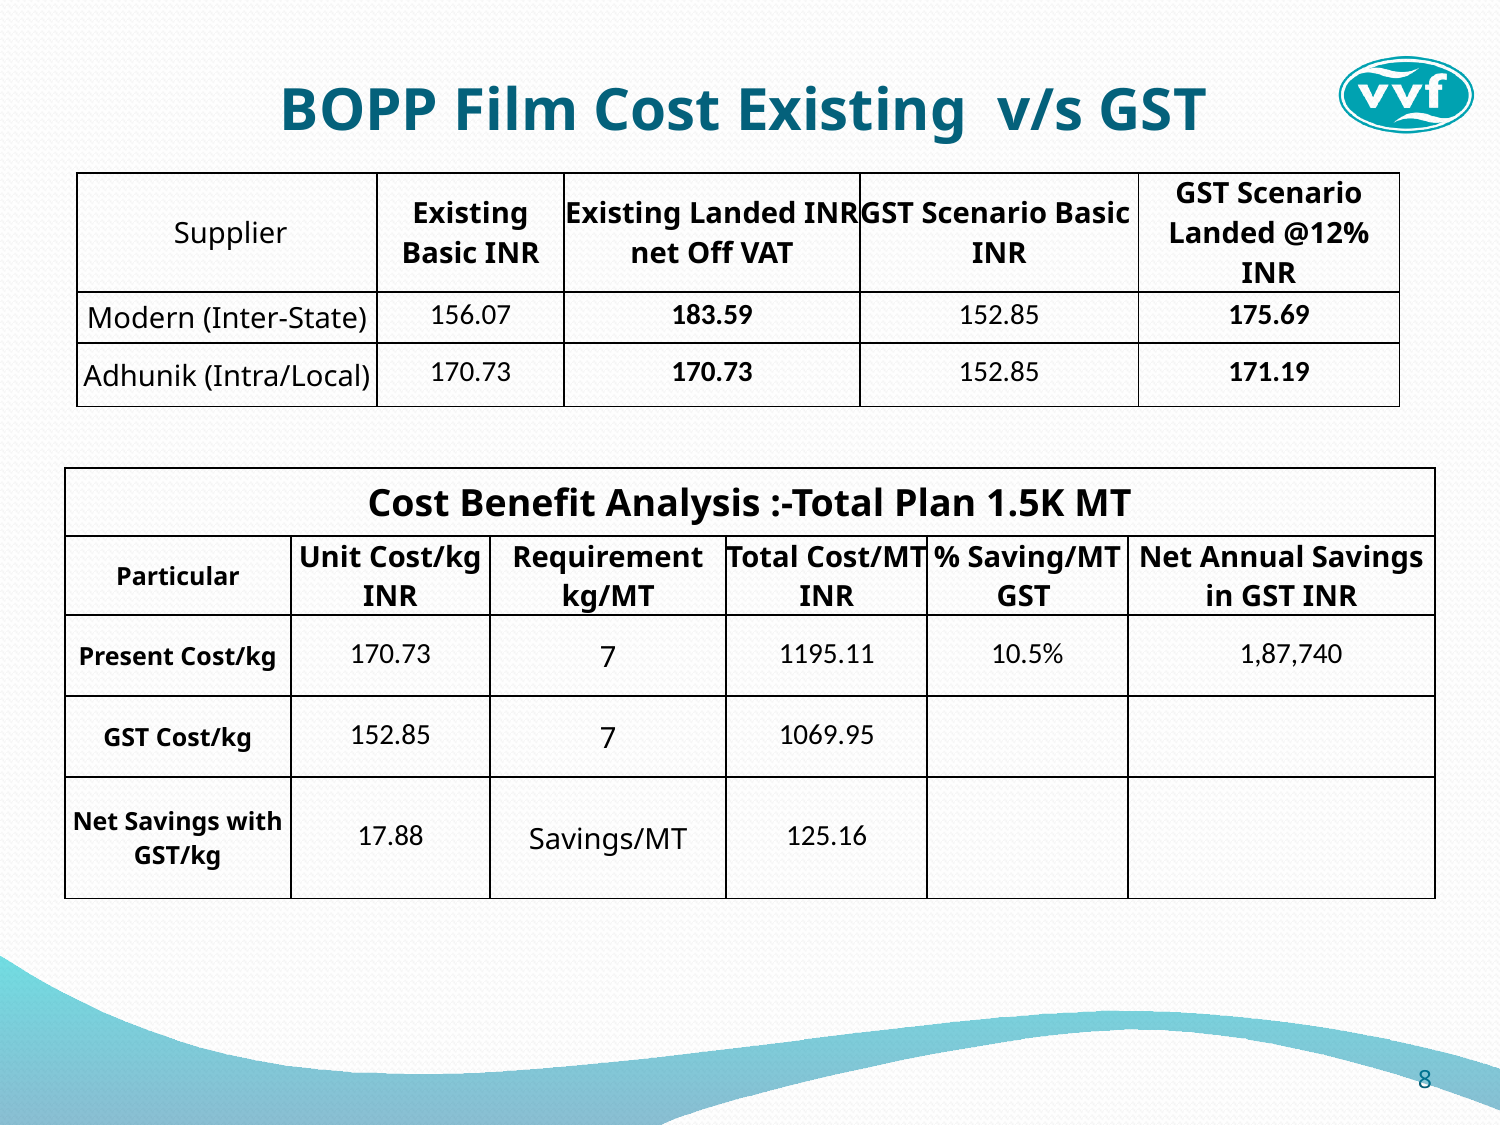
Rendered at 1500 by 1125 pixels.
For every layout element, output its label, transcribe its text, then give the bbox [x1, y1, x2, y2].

table_cell [1129, 697, 1434, 776]
table_cell 17.88 [292, 778, 489, 898]
table_cell Requirement kg/MT [491, 537, 725, 614]
slide_number 8 [1374, 1037, 1475, 1098]
title BOPP Film Cost Existing v/s GST [75, 42, 1413, 150]
table_cell 170.73 [565, 344, 859, 406]
table_cell 170.73 [378, 344, 563, 406]
table_cell Unit Cost/kg INR [292, 537, 489, 614]
table_cell [928, 778, 1127, 898]
table_cell [1129, 778, 1434, 898]
table_cell 170.73 [292, 616, 489, 695]
table_cell GST Cost/kg [66, 697, 290, 776]
picture [1413, 56, 1475, 138]
table_cell Modern (Inter-State) [78, 293, 376, 342]
table_cell 152.85 [861, 344, 1138, 406]
table_cell 175.69 [1139, 293, 1399, 342]
table_cell 1069.95 [727, 697, 926, 776]
table_cell [928, 697, 1127, 776]
table_cell Net Annual Savings in GST INR [1129, 537, 1434, 614]
table_cell 171.19 [1139, 344, 1399, 406]
table_cell Total Cost/MT INR [727, 537, 926, 614]
table_header GST Scenario Landed @12% INR [1139, 174, 1399, 291]
table_header Existing Basic INR [378, 174, 563, 291]
table_cell Particular [66, 537, 290, 614]
table_cell % Saving/MT GST [928, 537, 1127, 614]
table_cell 7 [491, 697, 725, 776]
table_header GST Scenario Basic INR [861, 174, 1138, 291]
table_cell Net Savings with GST/kg [66, 778, 290, 898]
table_cell 152.85 [861, 293, 1138, 342]
table_cell 7 [491, 616, 725, 695]
table_cell 156.07 [378, 293, 563, 342]
table_cell 10.5% [928, 616, 1127, 695]
table_header Cost Benefit Analysis :-Total Plan 1.5K MT [66, 469, 1434, 535]
table_cell 183.59 [565, 293, 859, 342]
table_cell Savings/MT [491, 778, 725, 898]
table_cell 152.85 [292, 697, 489, 776]
table_cell 1195.11 [727, 616, 926, 695]
table_cell Present Cost/kg [66, 616, 290, 695]
table_cell Adhunik (Intra/Local) [78, 344, 376, 406]
table_cell 125.16 [727, 778, 926, 898]
table_header Existing Landed INR net Off VAT [565, 174, 859, 291]
table_header Supplier [78, 174, 376, 291]
table_cell 1,87,740 [1129, 616, 1434, 695]
